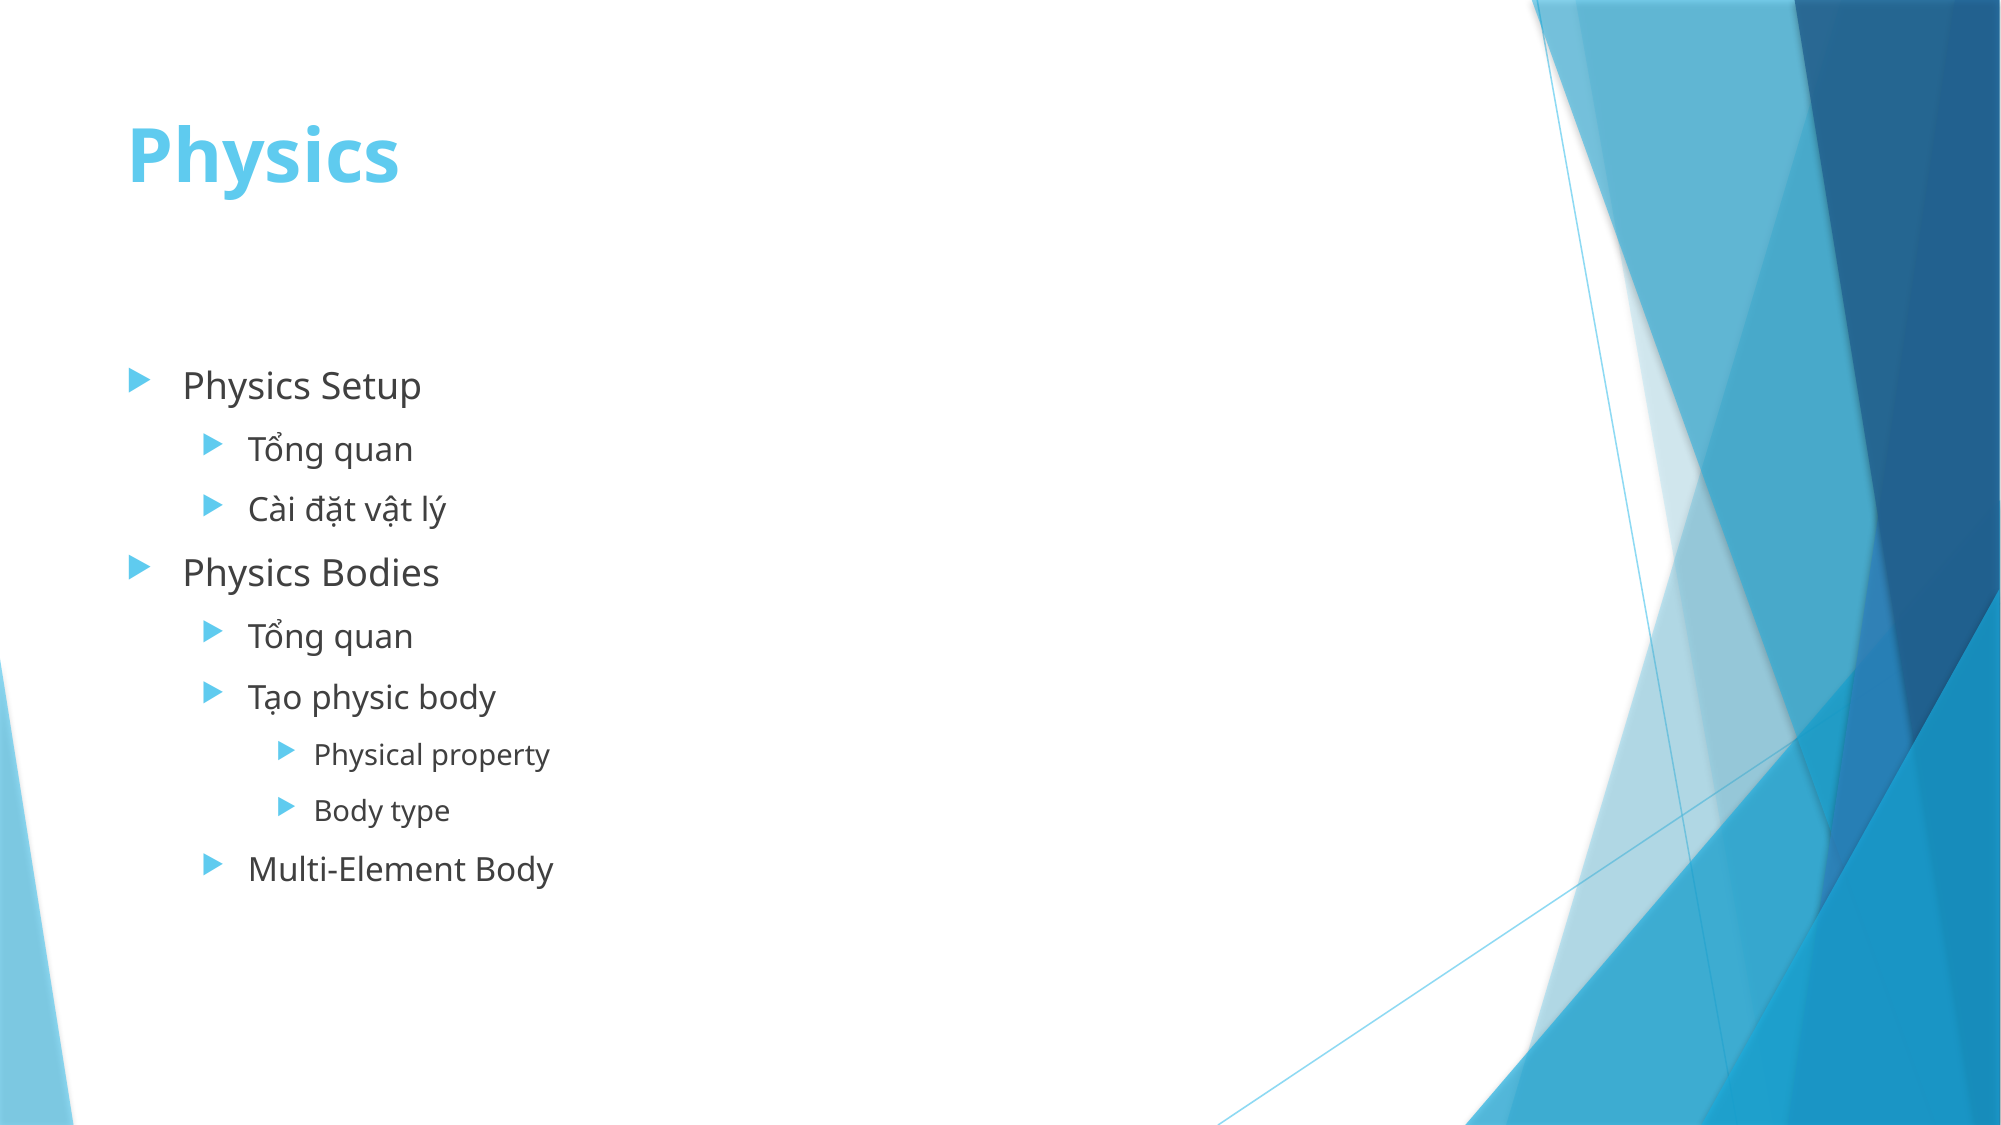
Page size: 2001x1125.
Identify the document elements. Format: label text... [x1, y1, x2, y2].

title Physics [111, 99, 1522, 317]
list Physics Setup Tổng quan Cài đặt vật lý Physics Bodies Tổng quan Tạo physic body Physical property Body type Multi-Element Body [111, 354, 1522, 992]
